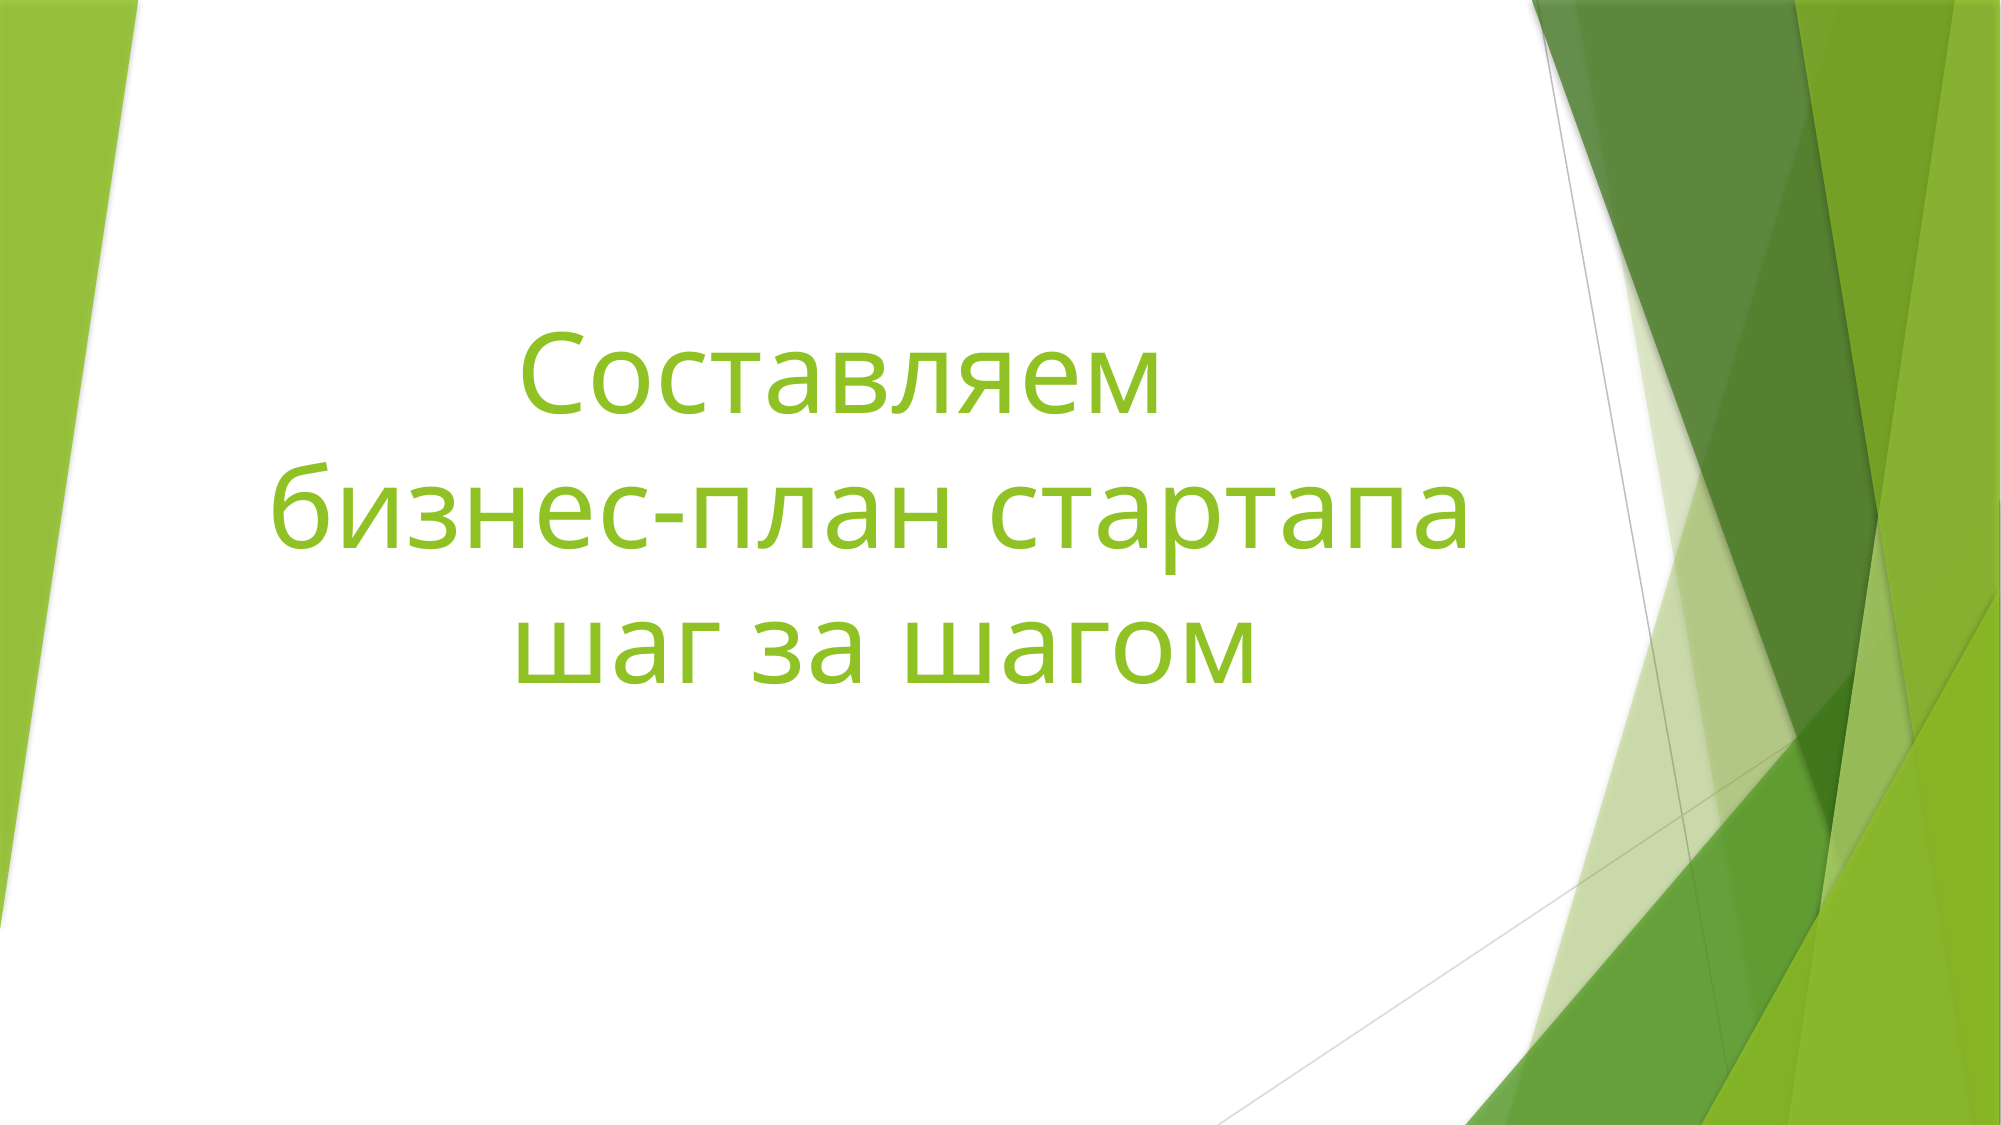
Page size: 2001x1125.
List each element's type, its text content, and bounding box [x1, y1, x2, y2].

title Составляем бизнес-план стартапа шаг за шагом [248, 154, 1523, 849]
